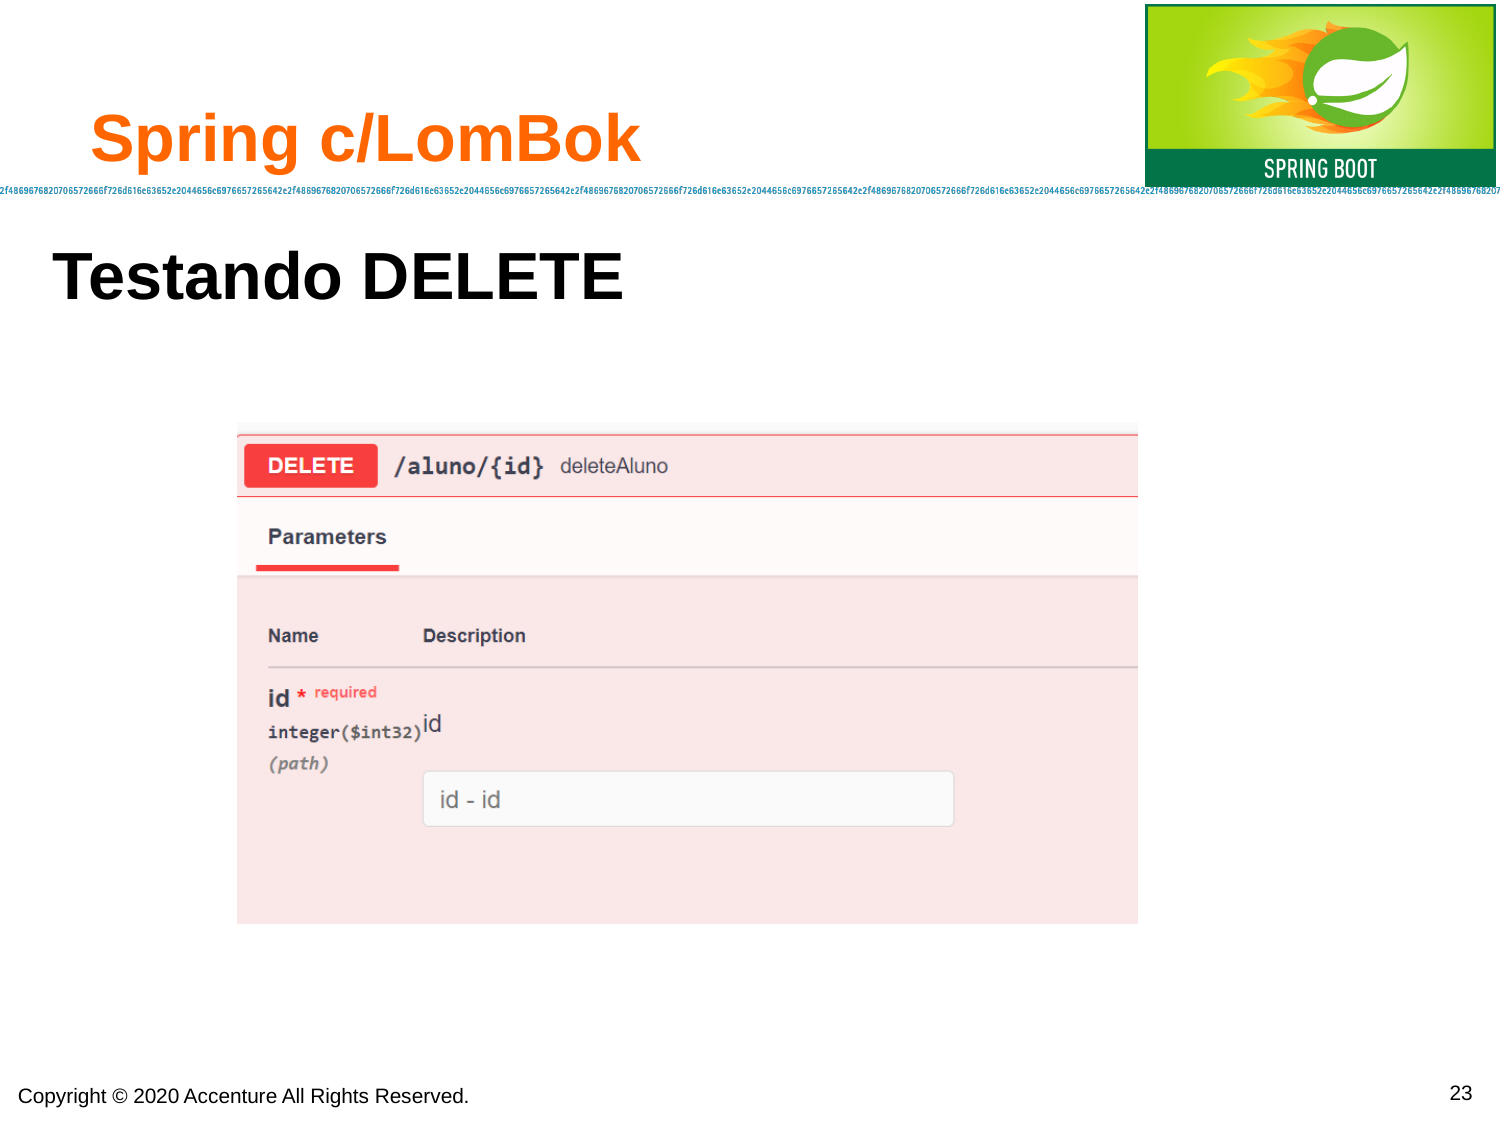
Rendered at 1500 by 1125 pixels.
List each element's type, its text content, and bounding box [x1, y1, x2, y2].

picture [0, 4, 1500, 194]
picture [237, 422, 1138, 924]
list Testando DELETE [37, 342, 1426, 1121]
text_box [26, 212, 1462, 342]
title Spring c/LomBok [74, 32, 1413, 183]
slide_number 23 [1137, 1046, 1488, 1125]
